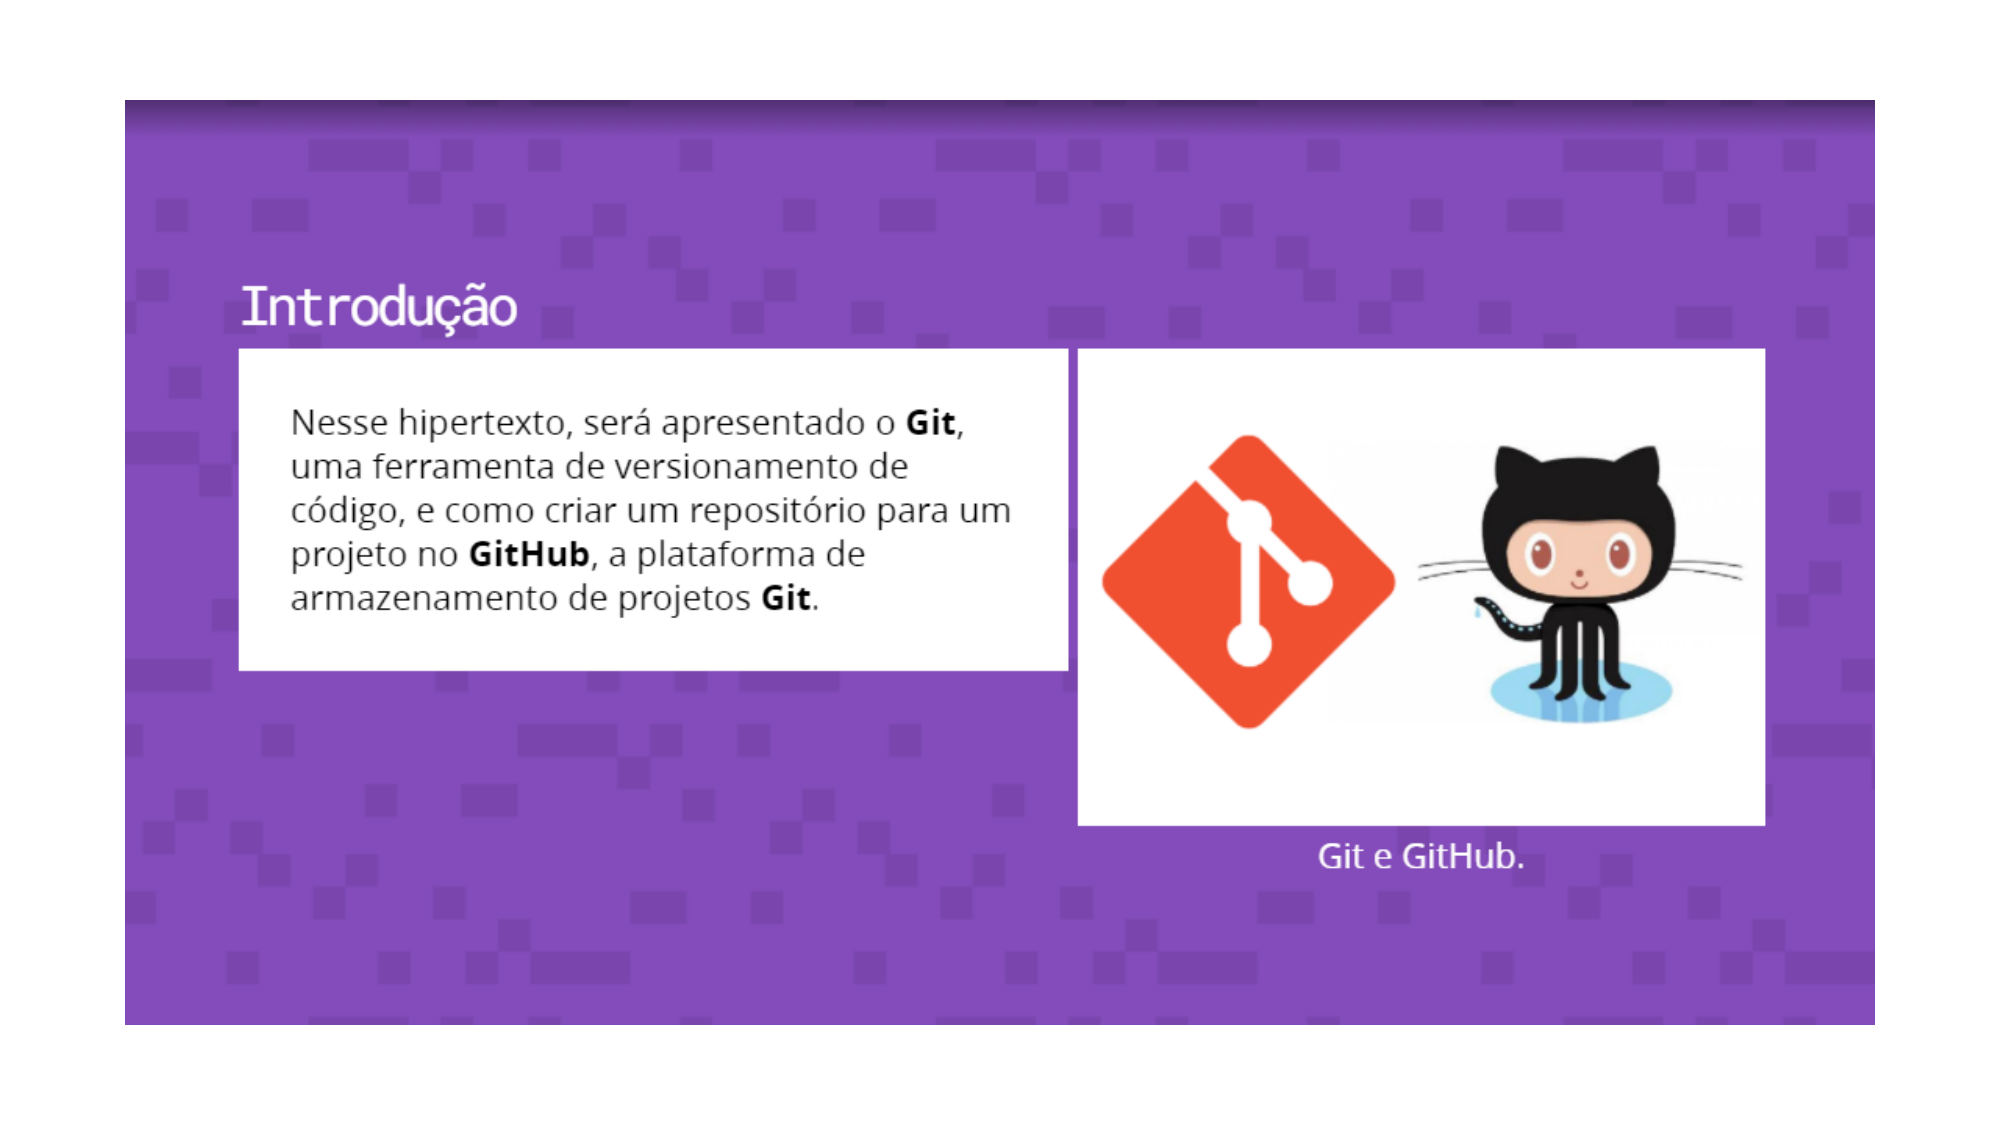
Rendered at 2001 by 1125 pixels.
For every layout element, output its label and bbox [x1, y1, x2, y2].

picture [124, 100, 1875, 1025]
